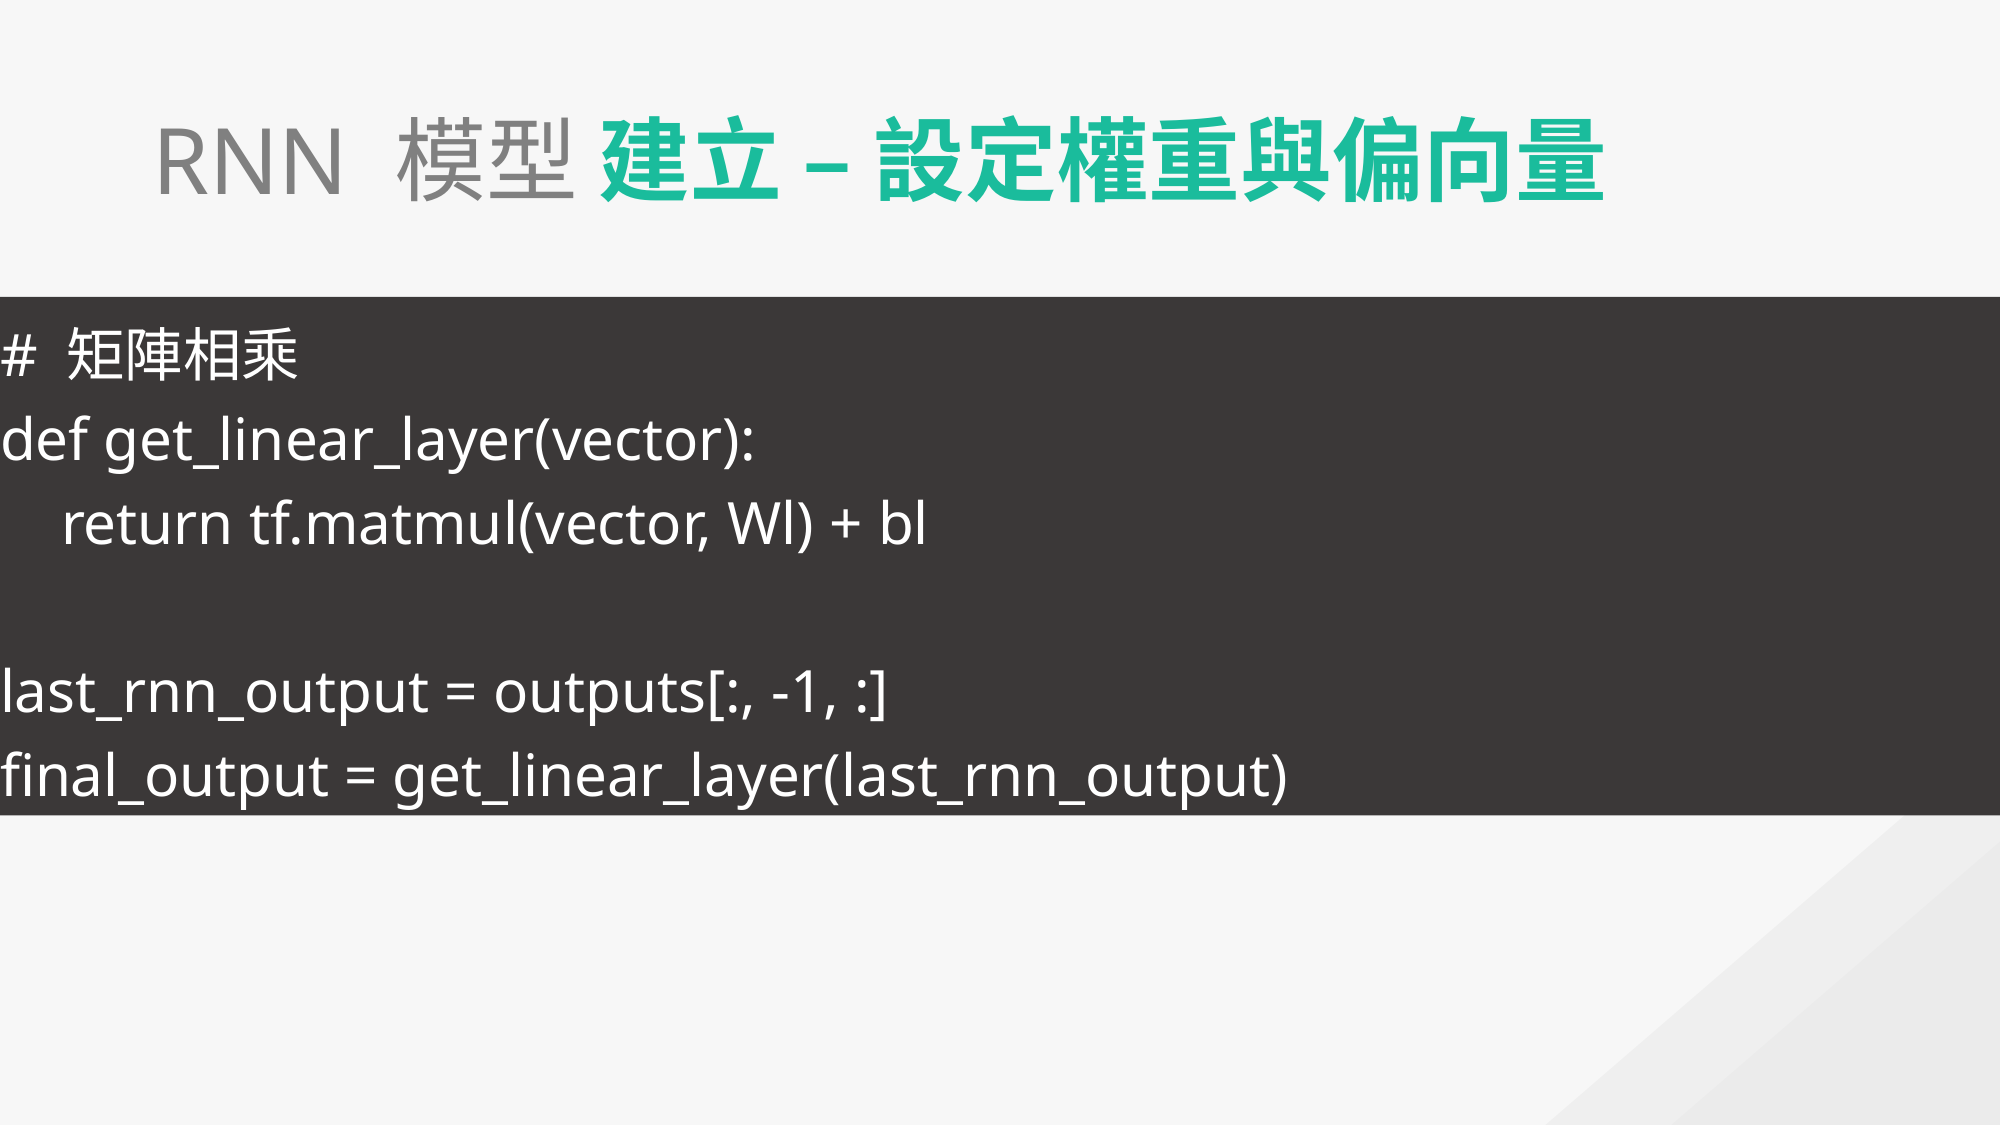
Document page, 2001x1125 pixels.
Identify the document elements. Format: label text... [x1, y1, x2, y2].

text_box RNN 模型 建立 – 設定權重與偏向量 [137, 108, 1650, 224]
text_box # 矩陣相乘 def get_linear_layer(vector): return tf.matmul(vector, Wl) + bl last_rnn_output = outputs[:, -1, :] final_output = get_linear_layer(last_rnn_output) [0, 296, 2000, 816]
